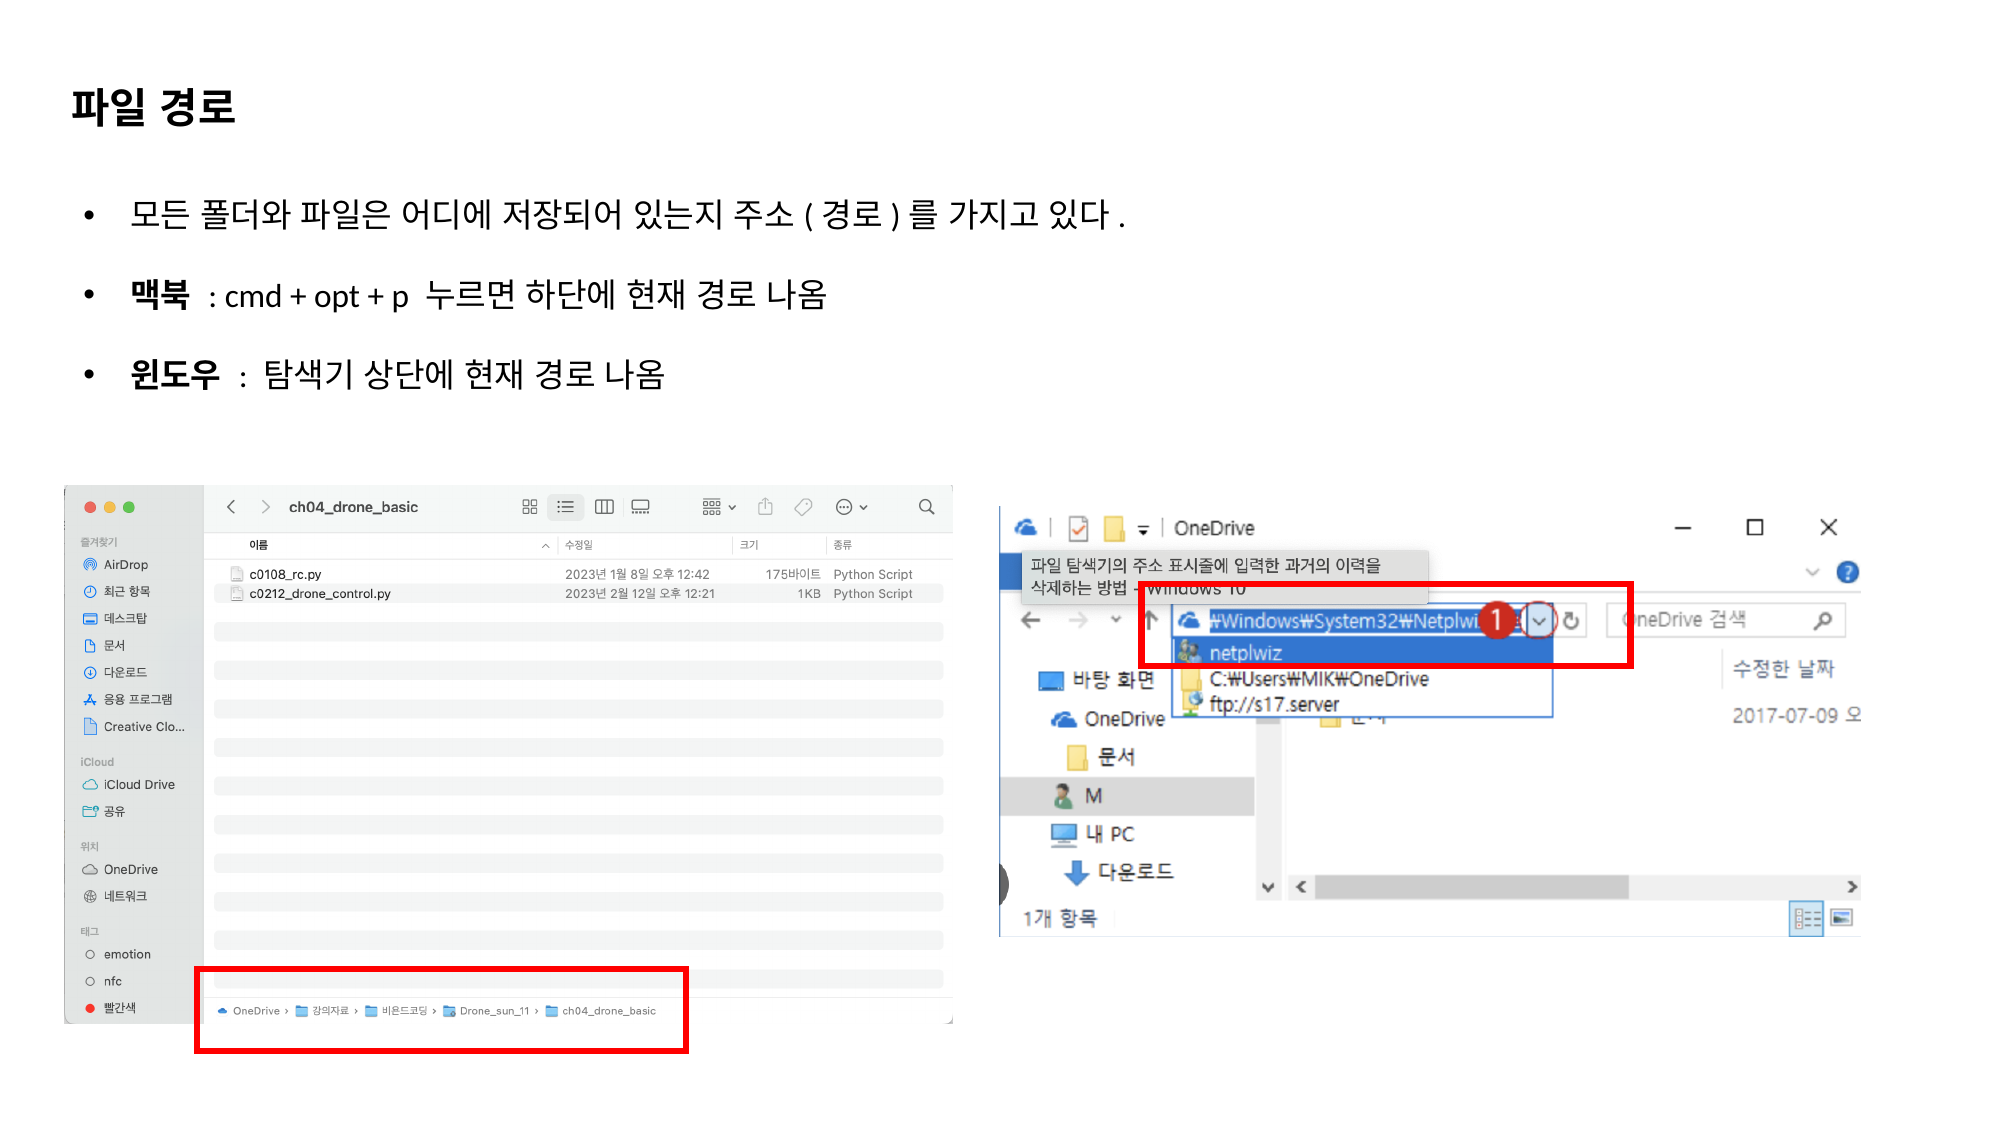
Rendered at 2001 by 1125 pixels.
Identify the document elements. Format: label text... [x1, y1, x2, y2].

picture [64, 485, 953, 1024]
text_box 파일 경로 [56, 74, 252, 139]
text_box 모든 폴더와 파일은 어디에 저장되어 있는지 주소(경로)를 가지고 있다. 맥북 : cmd + opt + p 누르면 하단에 현재 경로 나옴 윈도우 : 탐색기 상단에 현재 경로 나옴 [68, 187, 1142, 482]
text_box [196, 1024, 687, 1052]
picture [999, 506, 1861, 937]
